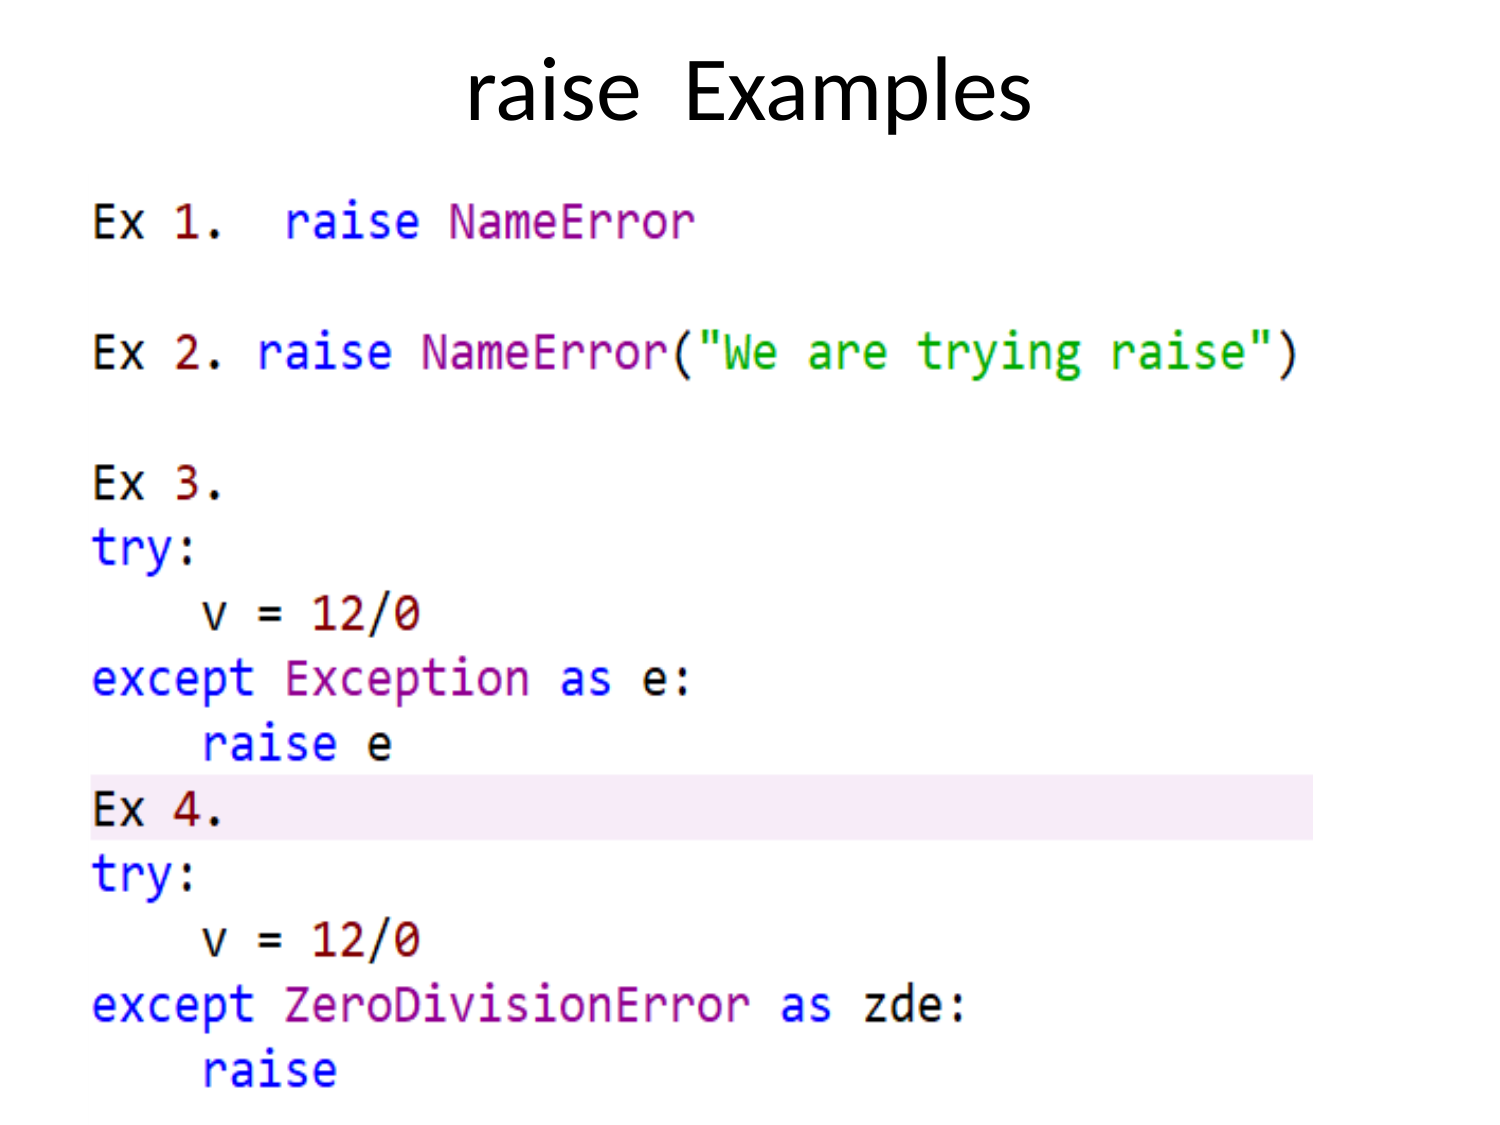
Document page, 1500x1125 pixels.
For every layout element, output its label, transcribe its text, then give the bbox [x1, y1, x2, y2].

title raise Examples [75, 0, 1425, 168]
picture [87, 174, 1313, 1125]
